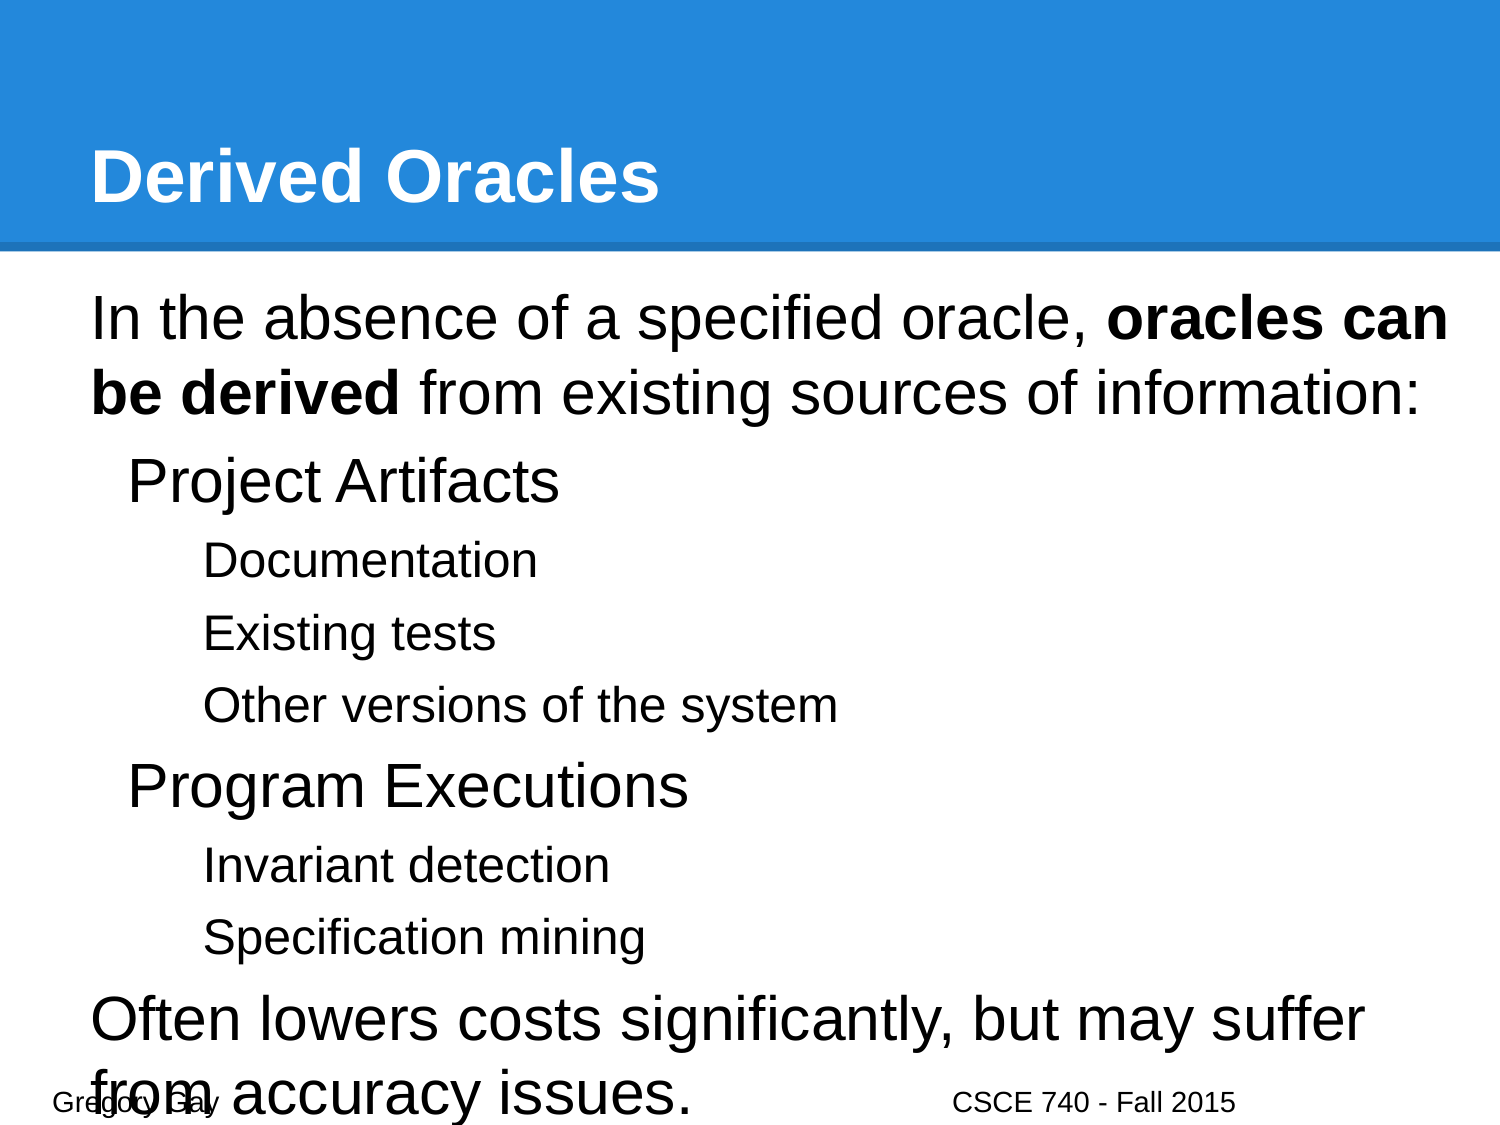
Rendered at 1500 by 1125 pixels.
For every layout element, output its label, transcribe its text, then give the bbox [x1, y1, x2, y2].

text_box Gregory Gay CSCE 740 - Fall 2015 18 [37, 1068, 1463, 1114]
title Derived Oracles [75, 45, 1425, 233]
list In the absence of a specified oracle, oracles can be derived from existing sources of information: Project Artifacts Documentation Existing tests Other versions of the system Program Executions Invariant detection Specification mining Often lowers costs significantly, but may suffer from accuracy issues. [75, 262, 1476, 1078]
